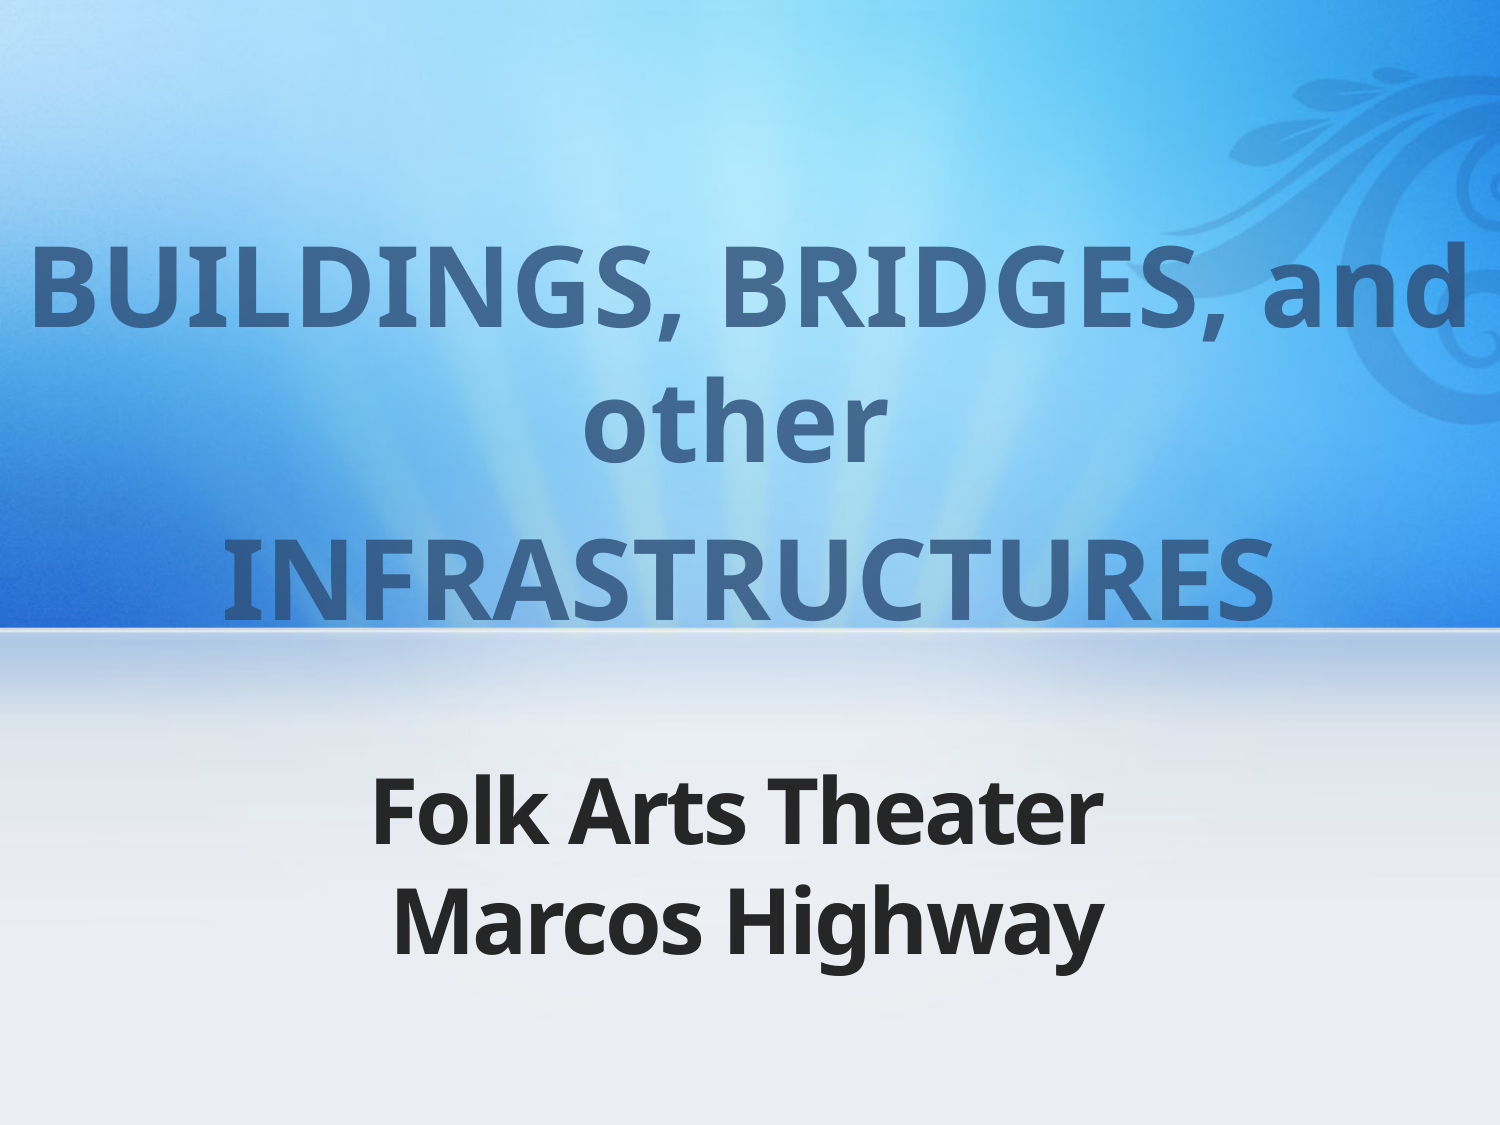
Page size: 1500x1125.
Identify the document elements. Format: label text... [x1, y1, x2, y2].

picture [0, 650, 1500, 1125]
title Folk Arts Theater Marcos Highway [24, 687, 1450, 1038]
picture [0, 0, 1500, 299]
list BUILDINGS, BRIDGES, and other INFRASTRUCTURES [0, 299, 1500, 650]
